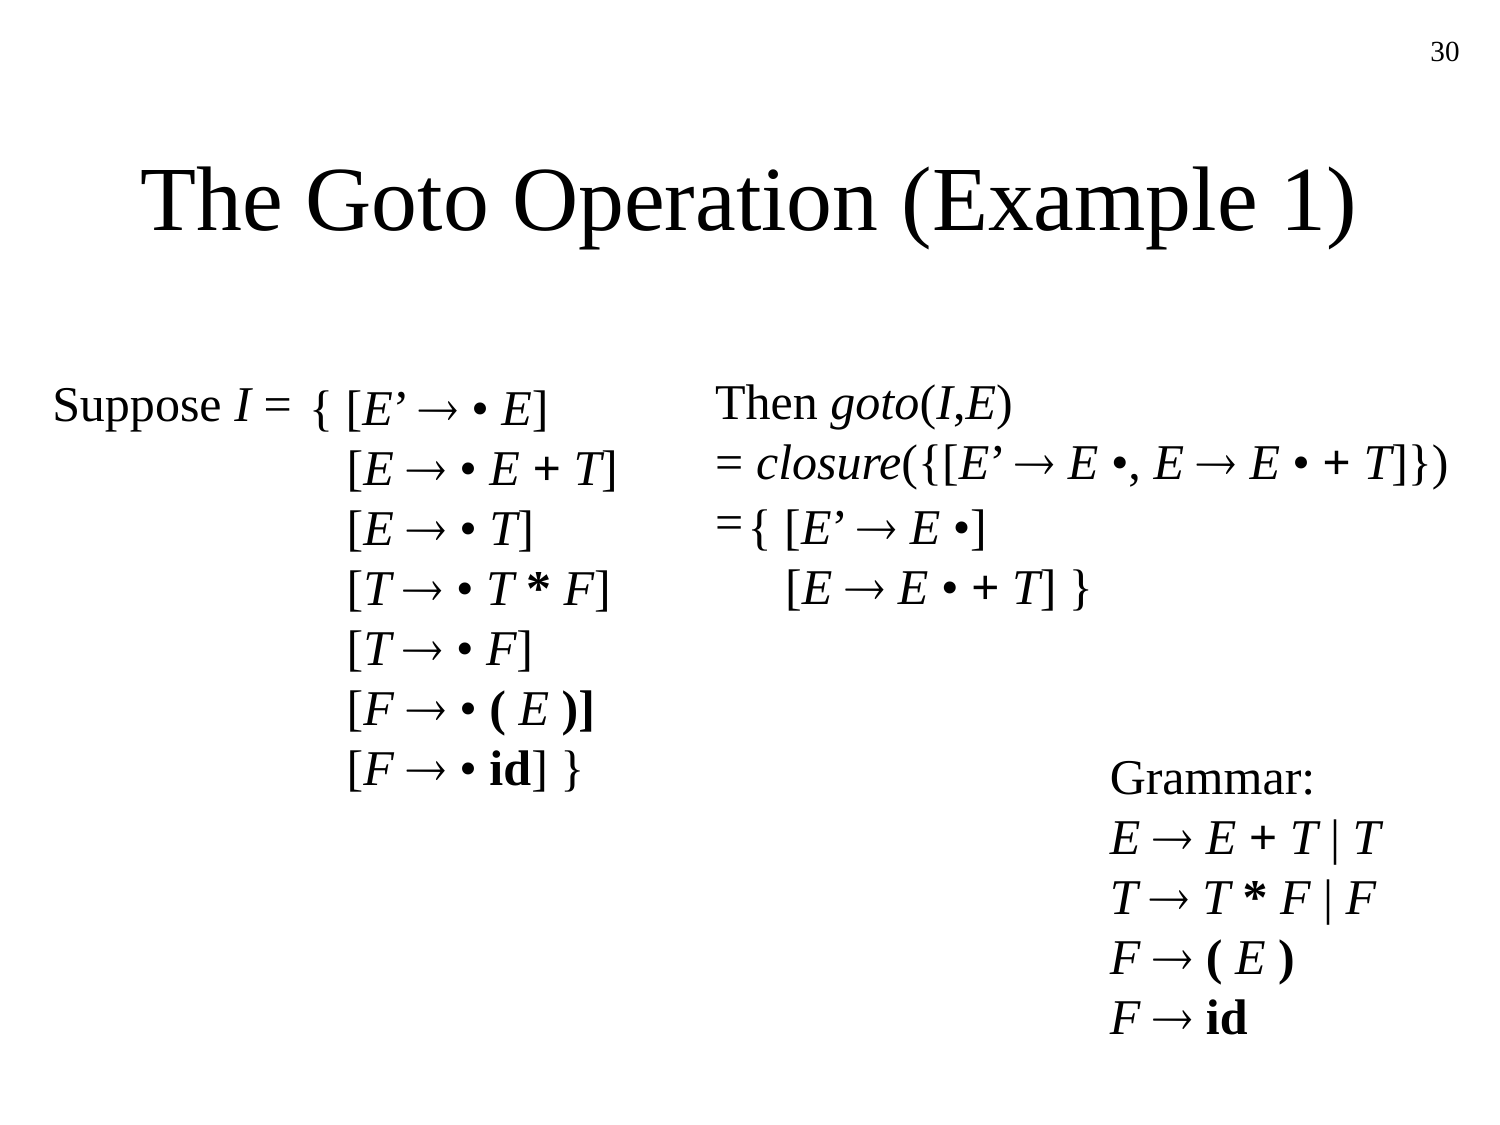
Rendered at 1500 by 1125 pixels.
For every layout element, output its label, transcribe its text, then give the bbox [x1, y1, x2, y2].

text_box { [E’  • E] [E  • E + T] [E  • T] [T  • T * F] [T  • F] [F  • ( E )] [F  • id] } [294, 367, 633, 803]
text_box Grammar: E  E + T | T T  T * F | F F  ( E ) F  id [1095, 737, 1396, 1053]
text_box Then goto(I,E) = closure({[E’  E •, E  E • + T]}) = [700, 362, 1464, 558]
title The Goto Operation (Example 1) [112, 99, 1388, 288]
text_box Suppose I = [37, 364, 307, 440]
text_box { [E’  E •] [E  E • + T] } [732, 487, 1108, 623]
slide_number 30 [1162, 24, 1476, 101]
